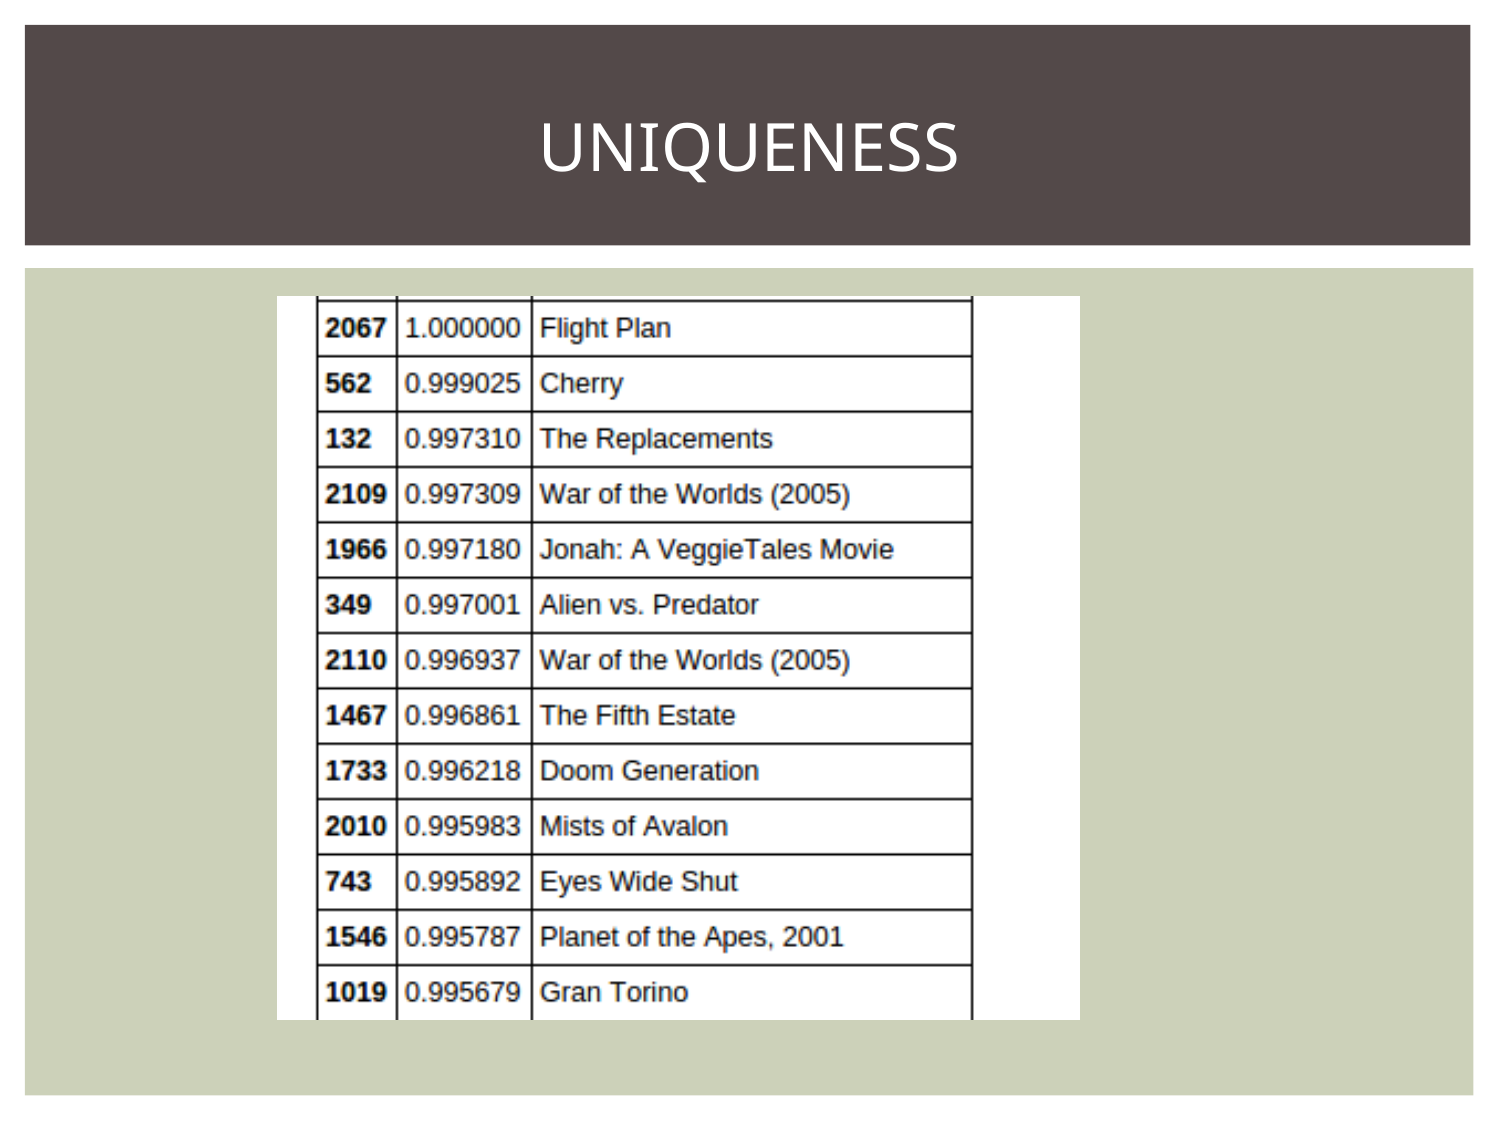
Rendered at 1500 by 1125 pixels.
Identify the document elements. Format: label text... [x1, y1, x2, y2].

text_box UNIQUENESS [62, 58, 1437, 231]
picture [277, 296, 1080, 1020]
